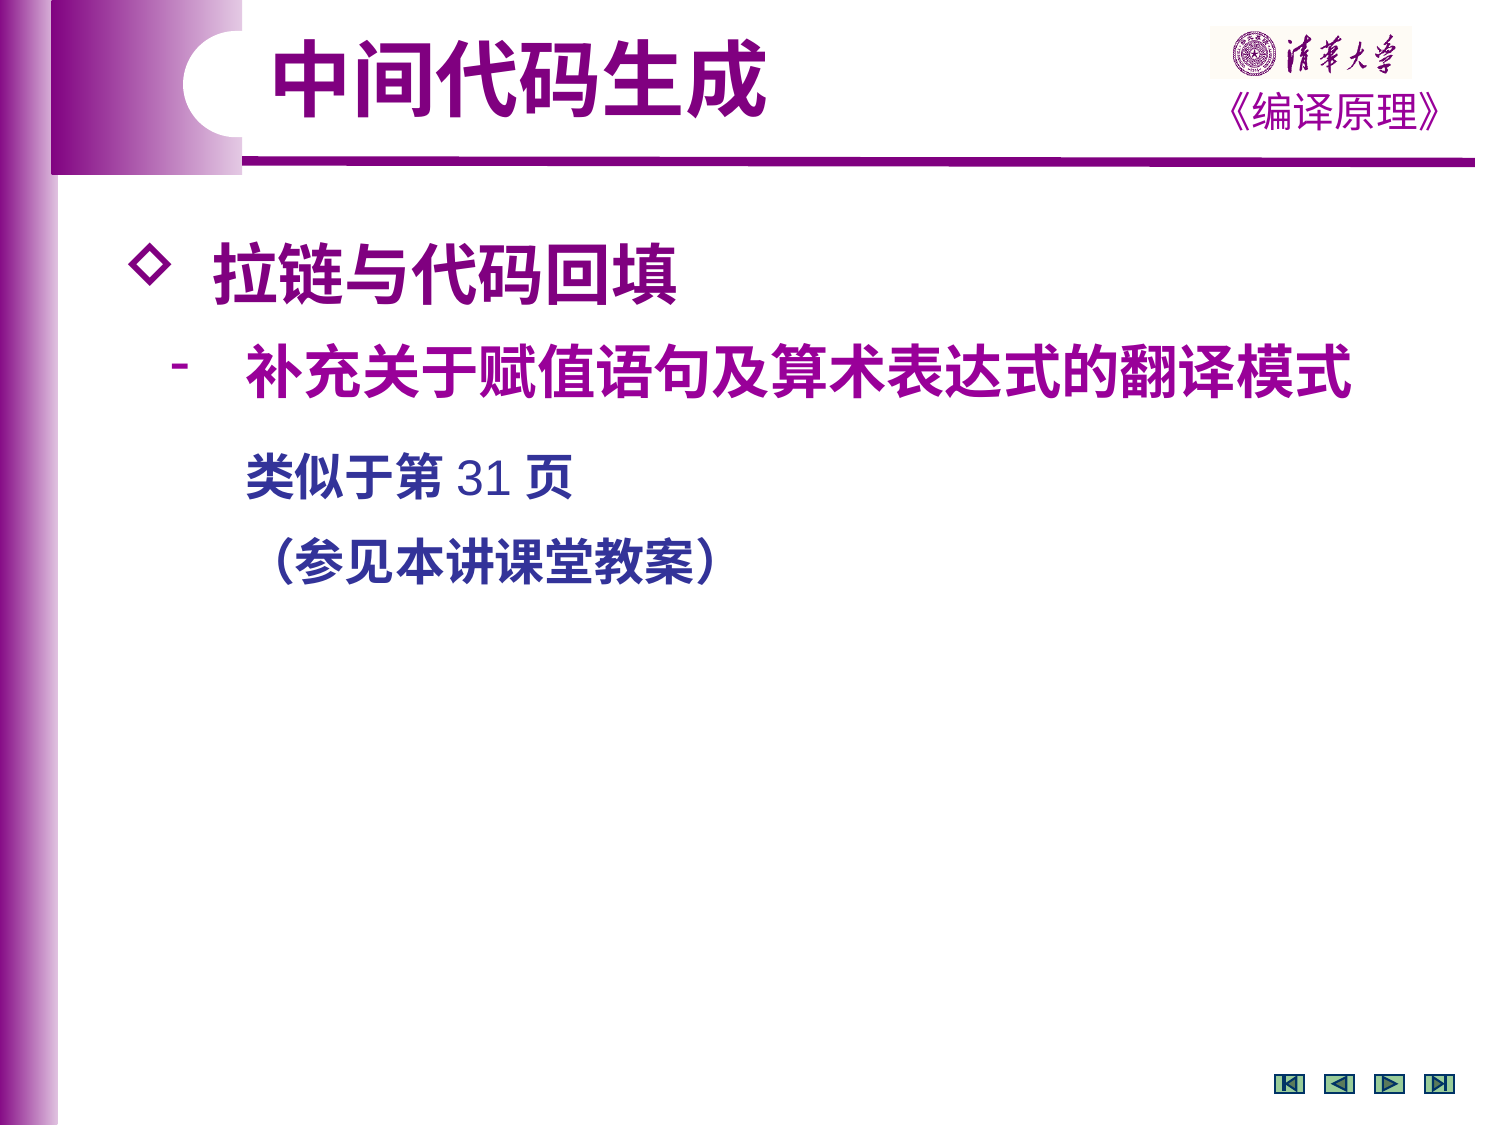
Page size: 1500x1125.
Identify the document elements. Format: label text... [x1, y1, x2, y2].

text_box 类似于第31页 （参见本讲课堂教案） [230, 438, 1388, 598]
text_box [1374, 1074, 1405, 1093]
text_box [1274, 1074, 1305, 1093]
text_box 拉链与代码回填 [105, 225, 1331, 320]
picture [1210, 26, 1412, 79]
text_box 补充关于赋值语句及算术表达式的翻译模式 [155, 327, 1436, 413]
text_box 中间代码生成 [254, 31, 788, 136]
text_box [1324, 1074, 1355, 1093]
text_box [1424, 1074, 1455, 1093]
